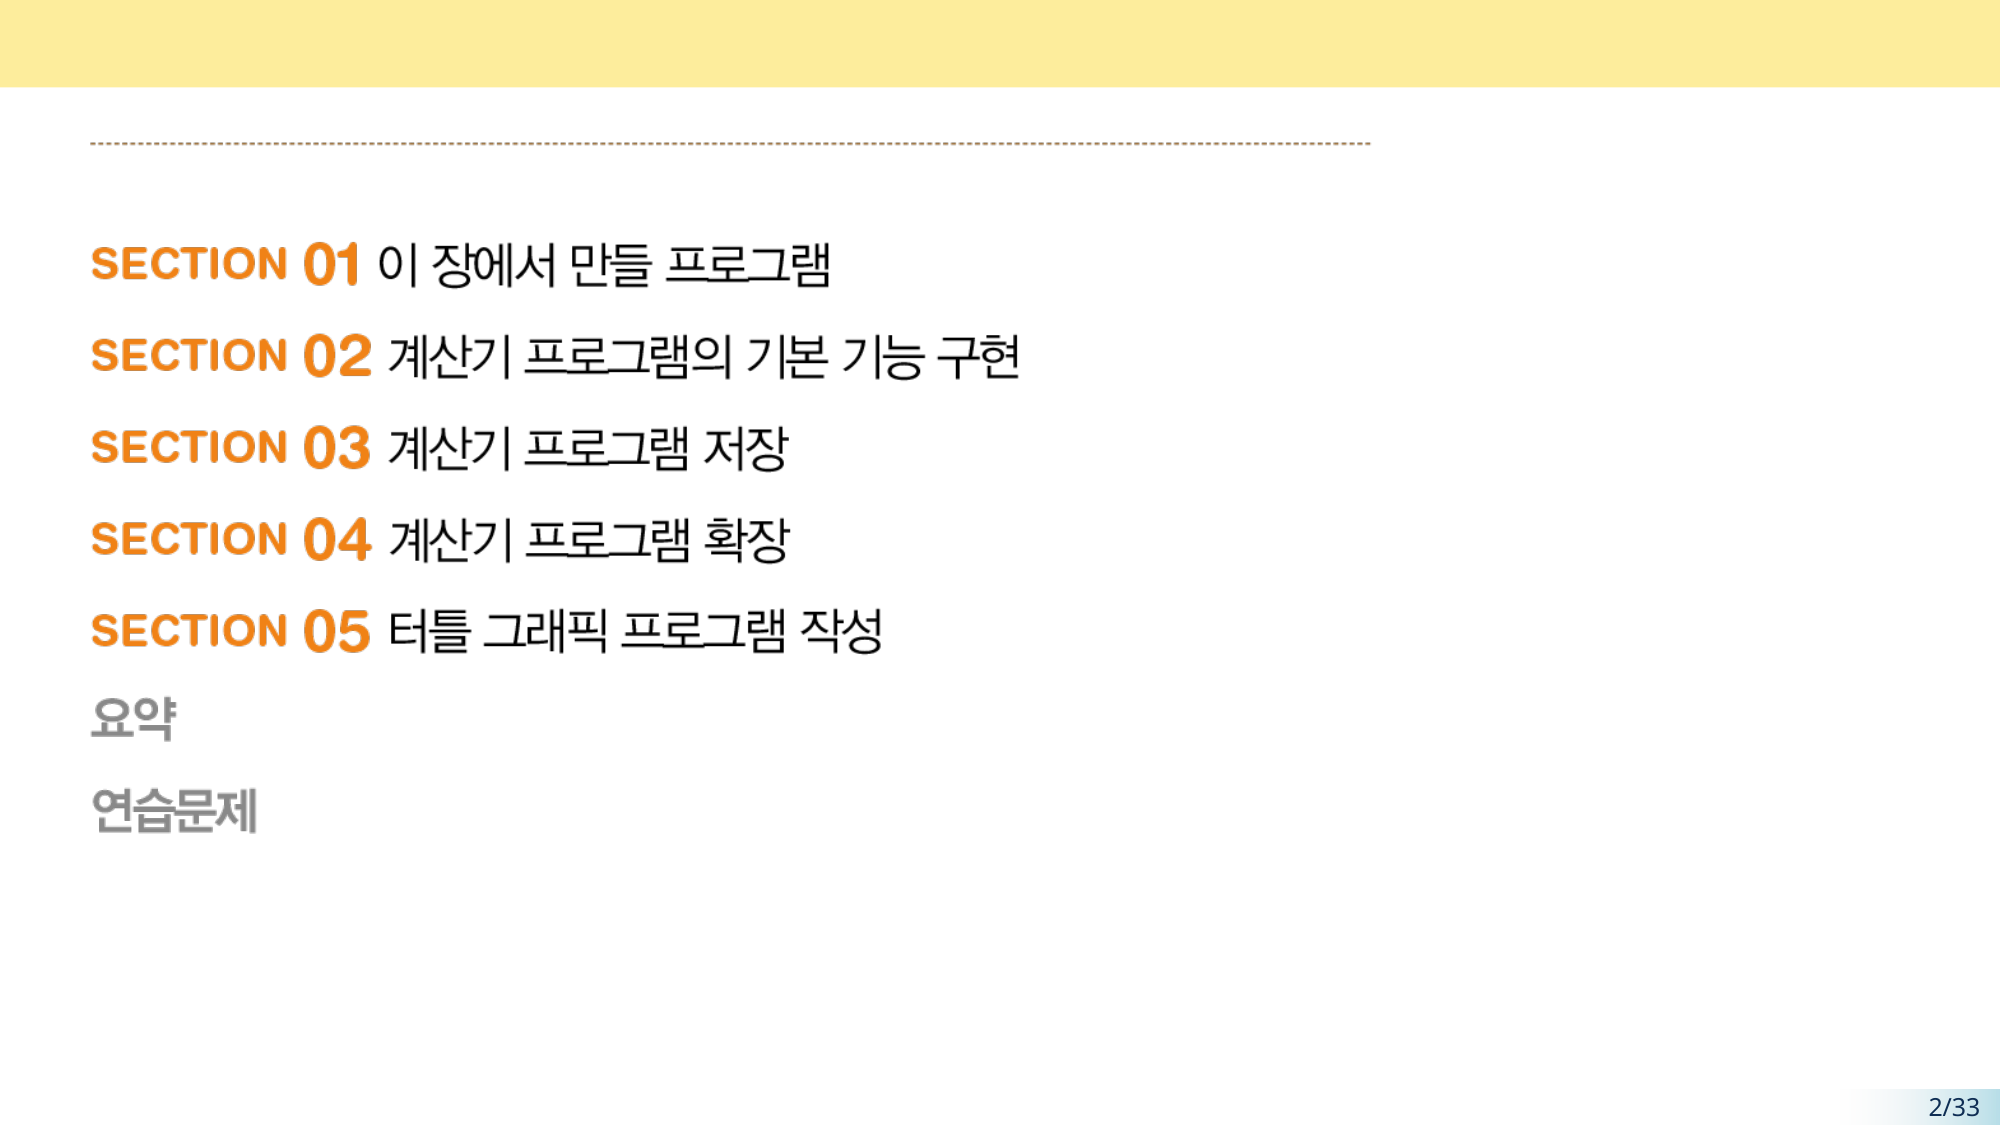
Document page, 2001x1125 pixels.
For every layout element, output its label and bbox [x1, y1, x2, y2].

picture [47, 114, 1449, 850]
